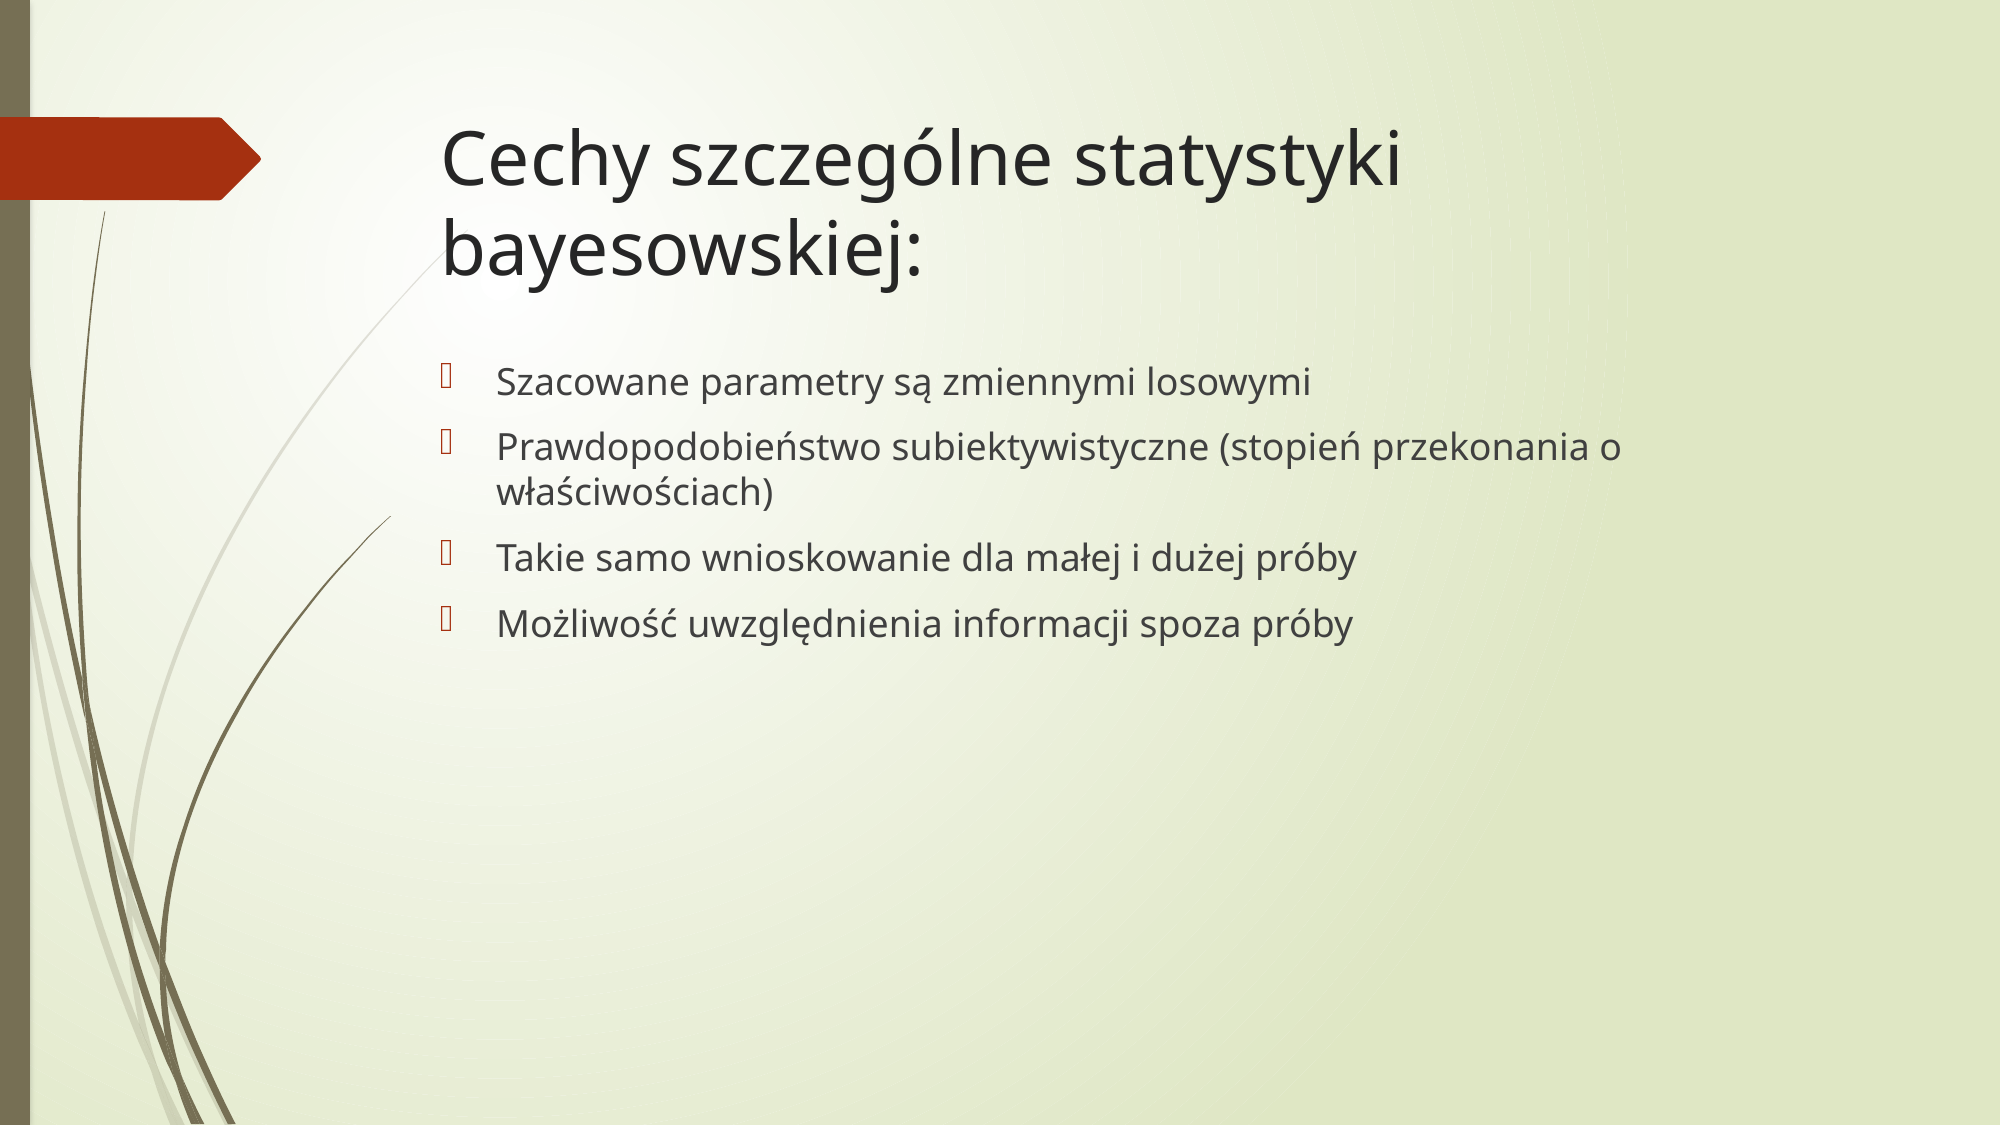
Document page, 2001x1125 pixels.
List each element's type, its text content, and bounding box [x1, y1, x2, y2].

title Cechy szczególne statystyki bayesowskiej: [425, 102, 1888, 313]
list Szacowane parametry są zmiennymi losowymi Prawdopodobieństwo subiektywistyczne (stopień przekonania o właściwościach) Takie samo wnioskowanie dla małej i dużej próby Możliwość uwzględnienia informacji spoza próby [424, 350, 1888, 970]
